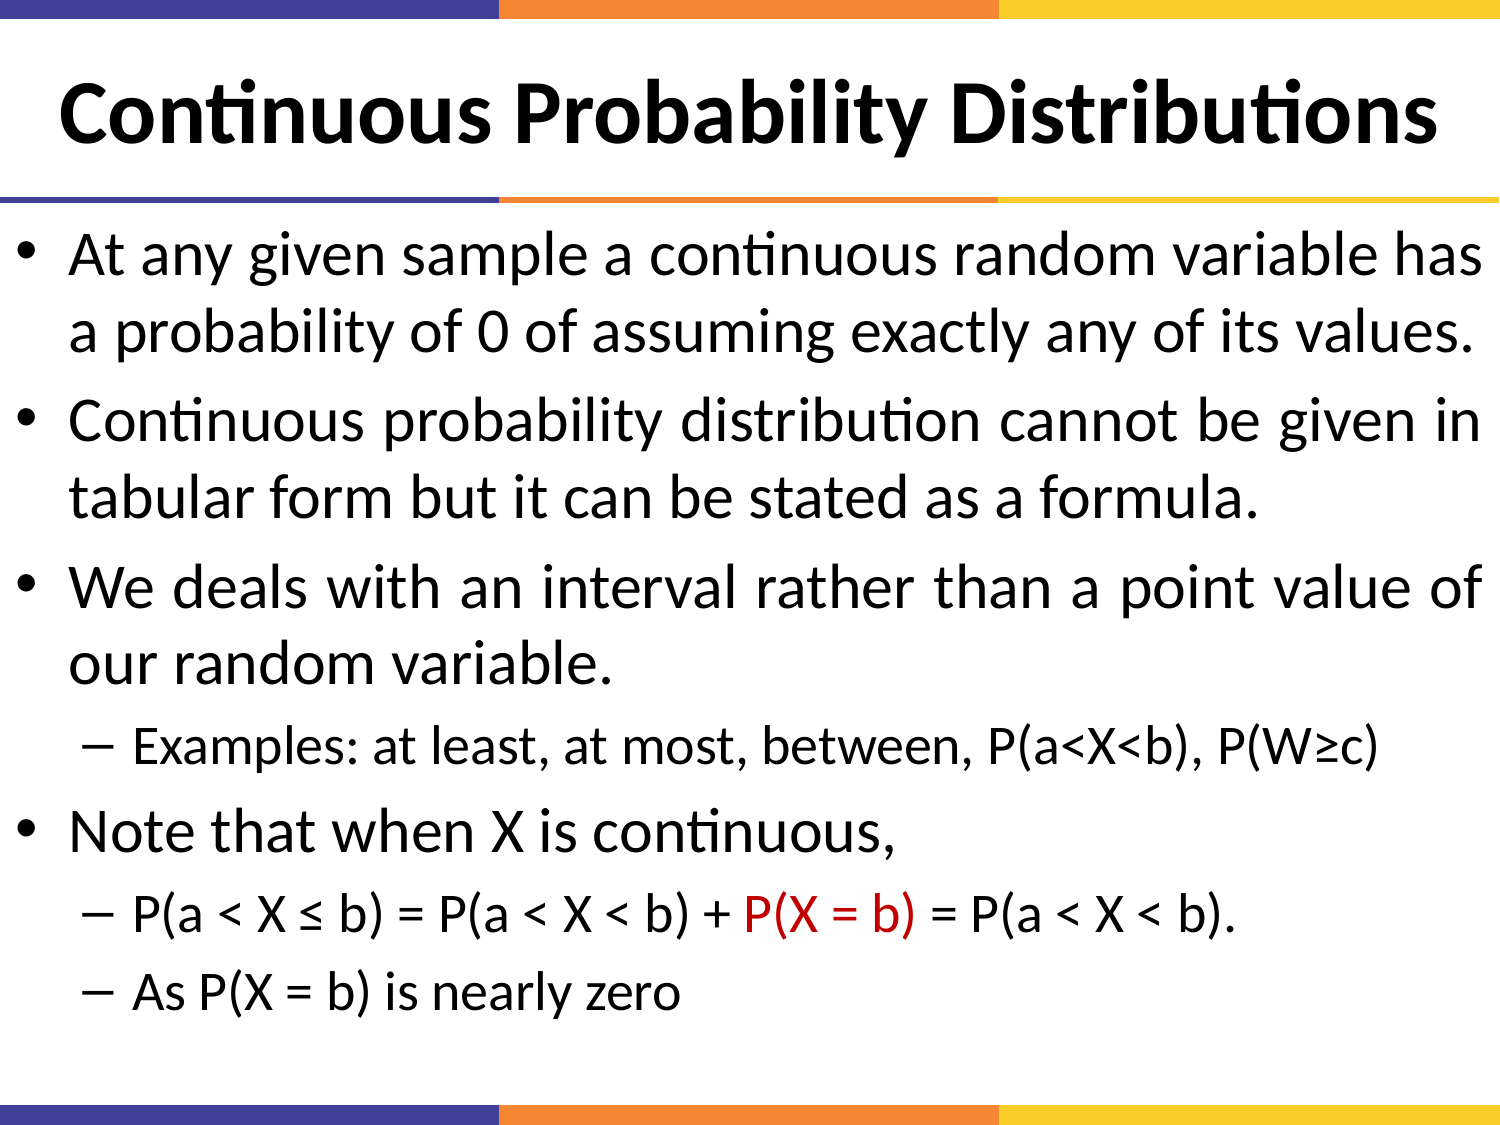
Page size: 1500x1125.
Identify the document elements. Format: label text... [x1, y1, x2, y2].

list At any given sample a continuous random variable has a probability of 0 of assuming exactly any of its values. Continuous probability distribution cannot be given in tabular form but it can be stated as a formula. We deals with an interval rather than a point value of our random variable. Examples: at least, at most, between, P(a<X<b), P(W≥c) Note that when X is continuous, P(a < X ≤ b) = P(a < X < b) + P(X = b) = P(a < X < b). As P(X = b) is nearly zero [0, 203, 1500, 1100]
title Continuous Probability Distributions [0, 20, 1500, 195]
